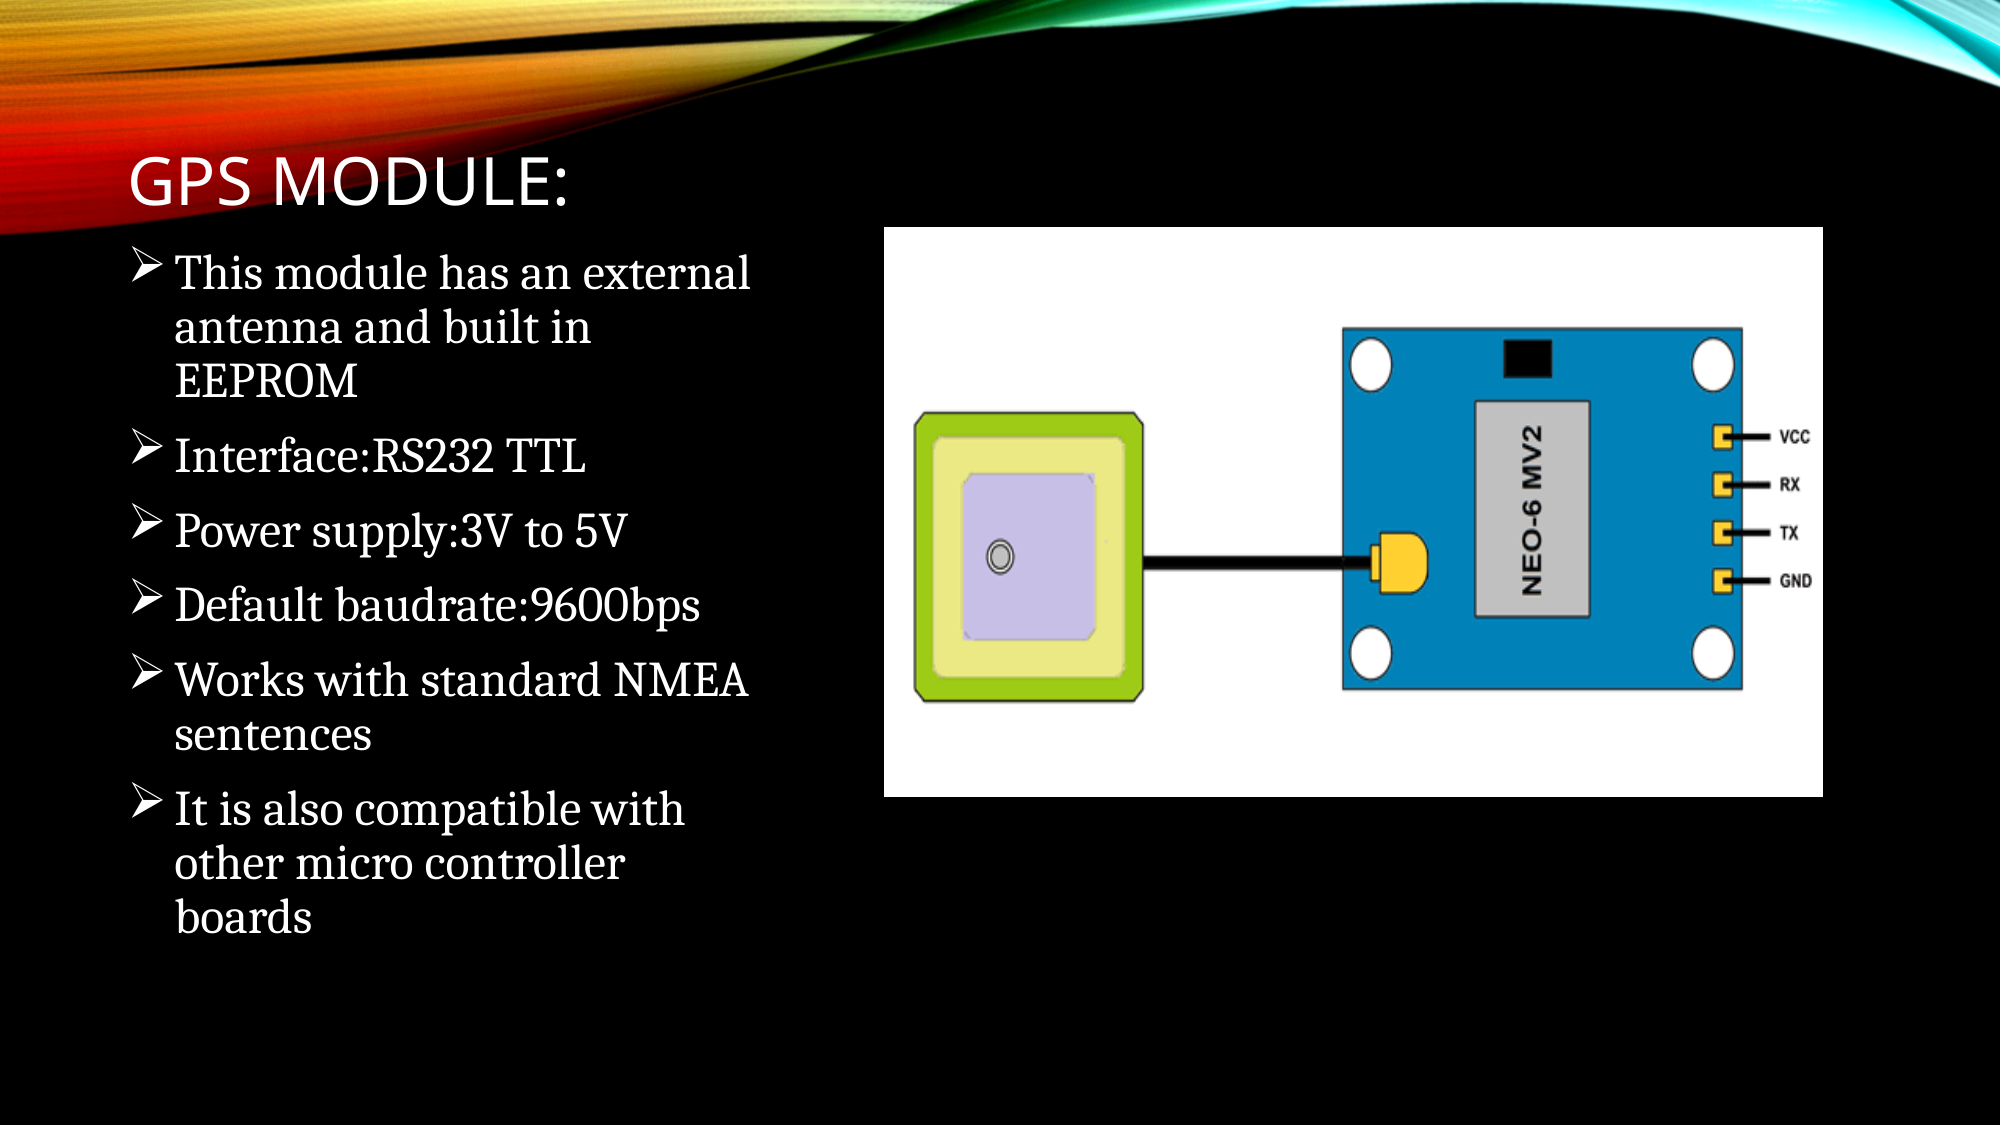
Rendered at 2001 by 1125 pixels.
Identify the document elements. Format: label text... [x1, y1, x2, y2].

list This module has an external antenna and built in EEPROM Interface:RS232 TTL Power supply:3V to 5V Default baudrate:9600bps Works with standard NMEA sentences It is also compatible with other micro controller boards [112, 238, 788, 1021]
title GPS MODULE: [112, 20, 788, 228]
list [884, 226, 1823, 798]
picture [0, 0, 2000, 237]
